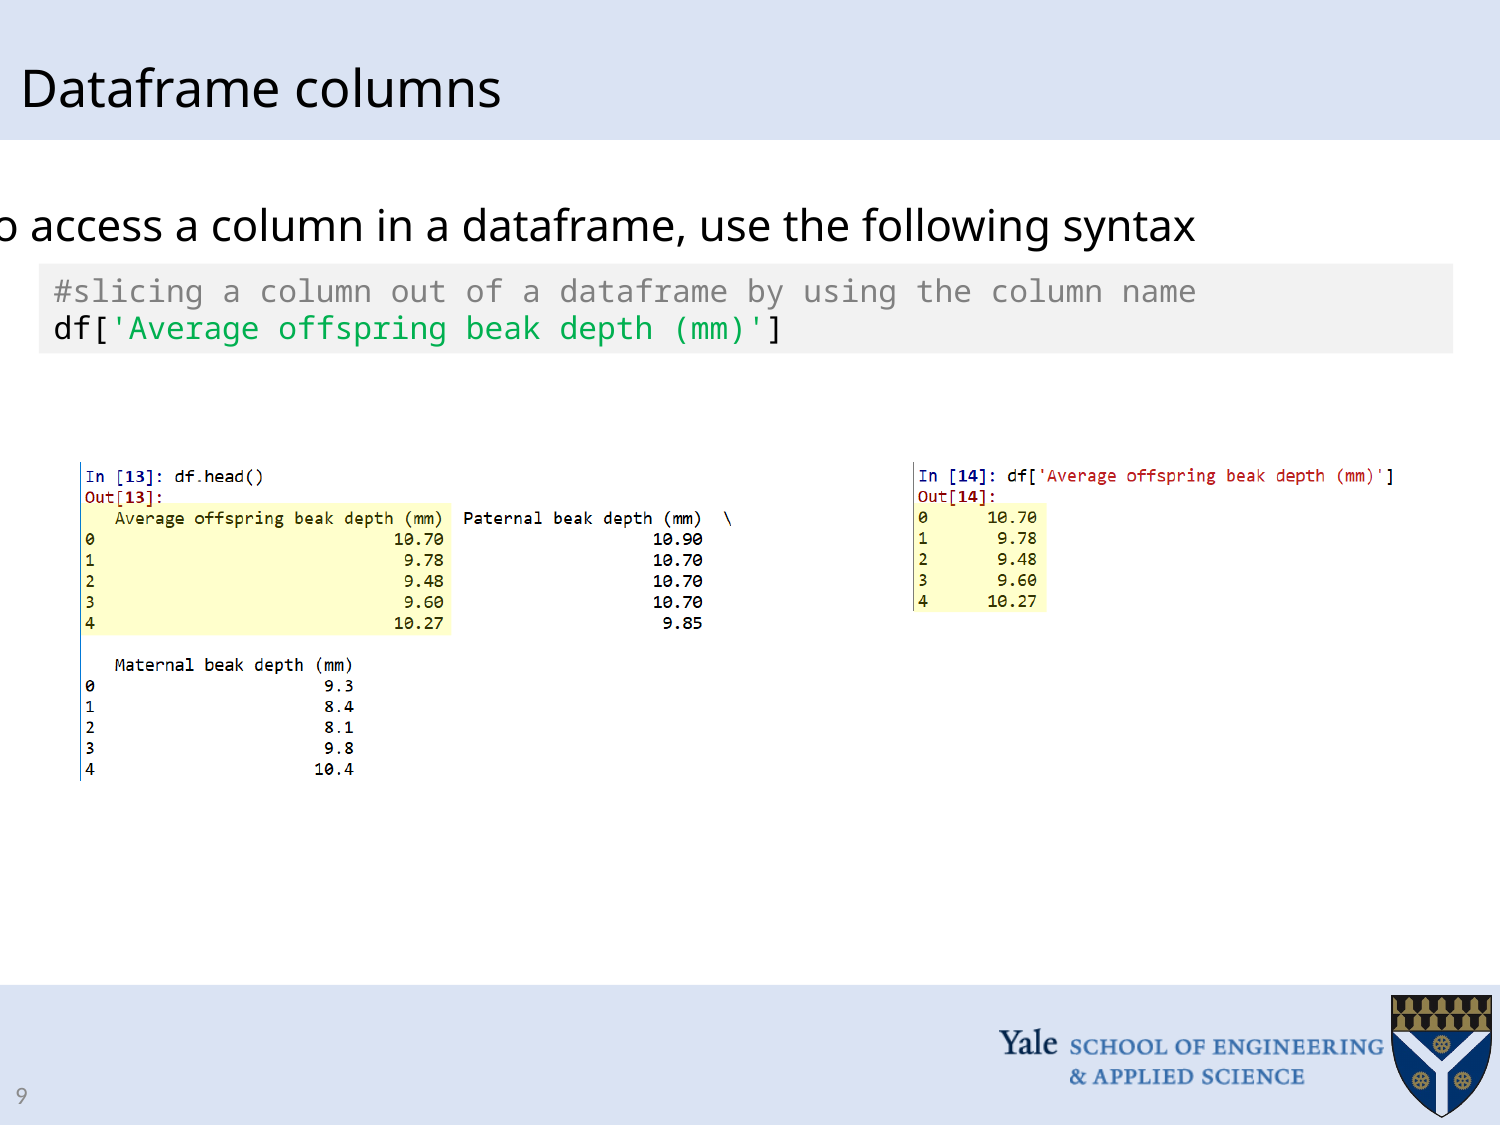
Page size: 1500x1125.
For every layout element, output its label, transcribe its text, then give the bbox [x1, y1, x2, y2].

picture [1391, 995, 1492, 1118]
text_box [0, 984, 1500, 1125]
text_box Dataframe columns [5, 48, 518, 126]
picture [80, 462, 750, 781]
picture [913, 462, 1408, 611]
text_box To access a column in a dataframe, use the following syntax [0, 189, 1213, 258]
slide_number 9 [0, 1064, 338, 1124]
text_box [0, 0, 1500, 141]
picture [999, 1028, 1384, 1085]
text_box #slicing a column out of a dataframe by using the column name df['Average offspring beak depth (mm)'] [38, 263, 1454, 354]
